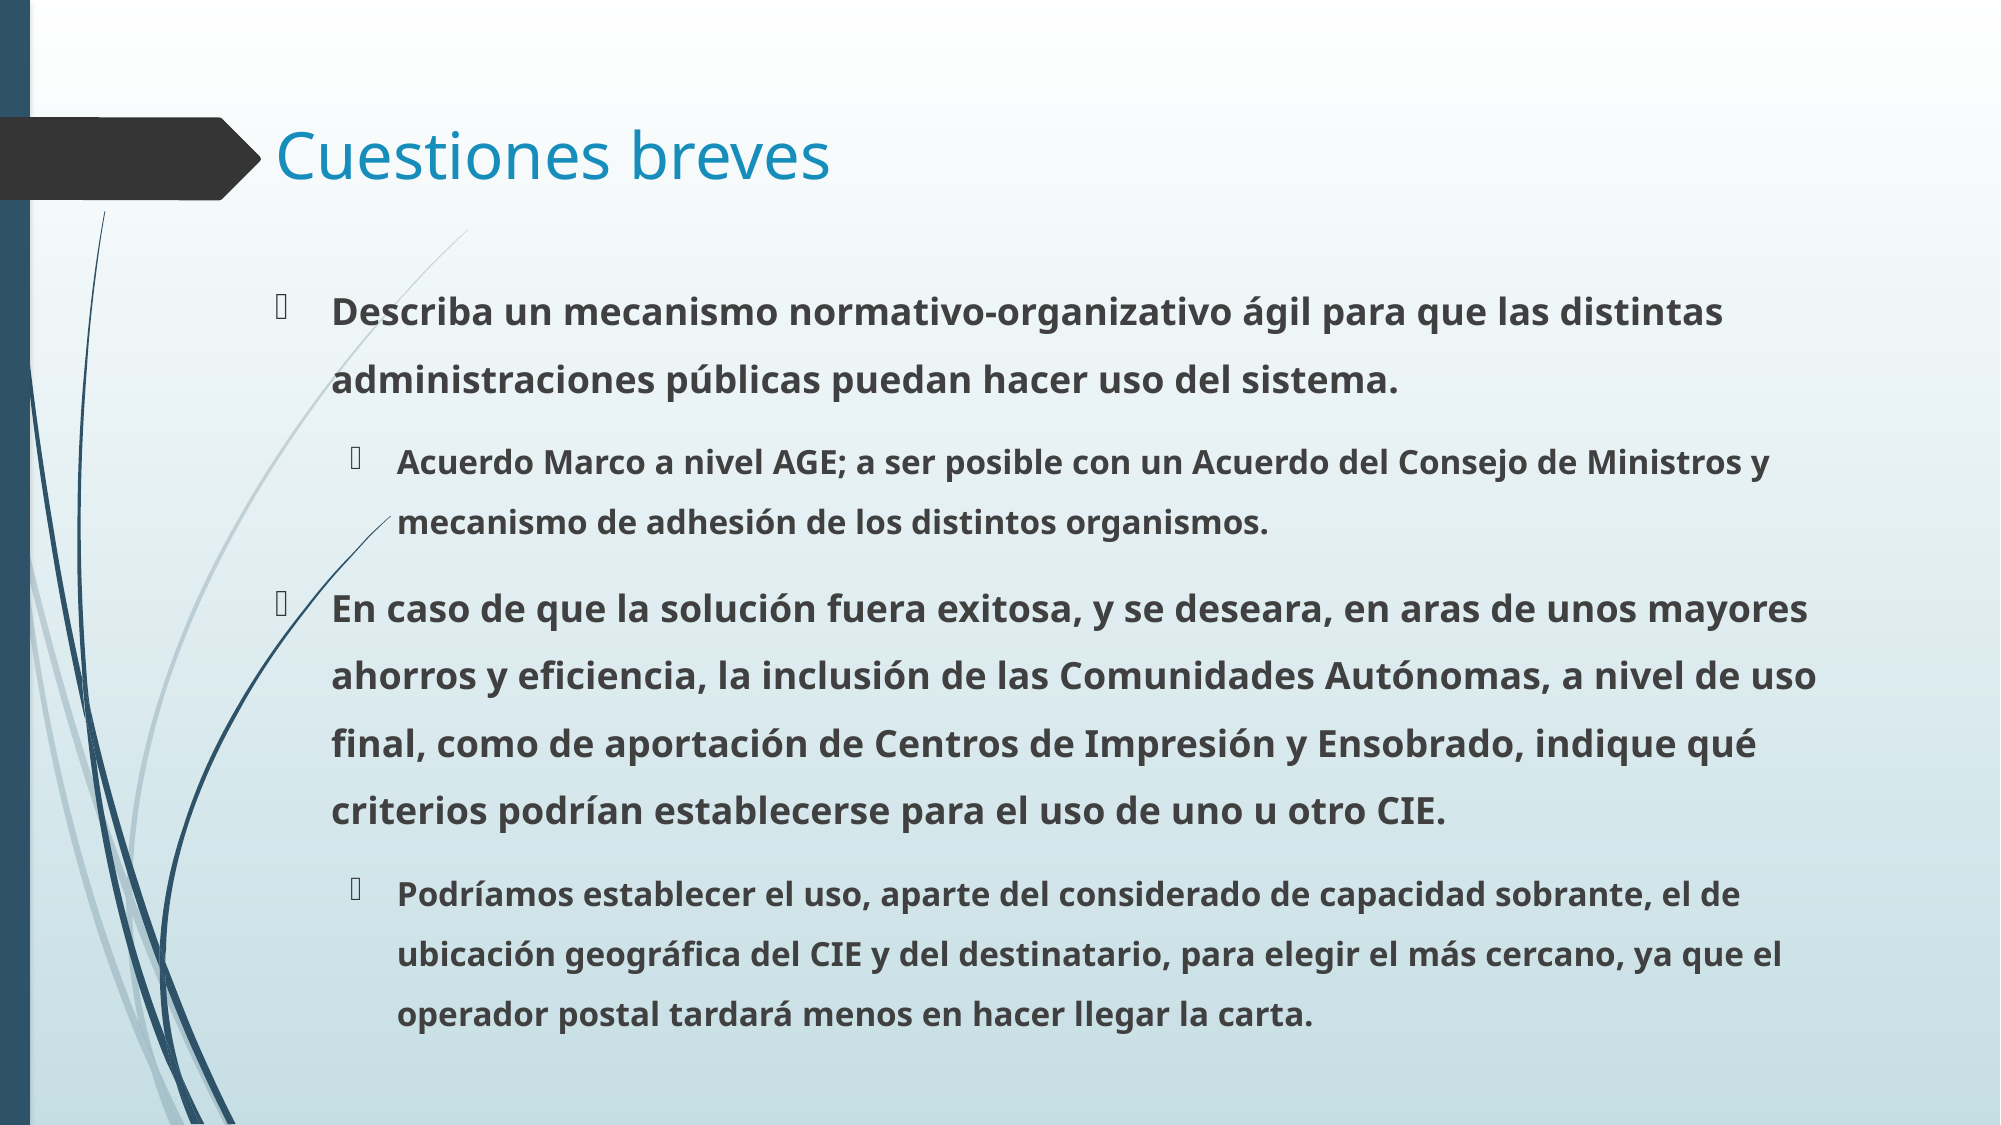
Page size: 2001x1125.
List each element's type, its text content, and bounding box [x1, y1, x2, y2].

list Describa un mecanismo normativo-organizativo ágil para que las distintas administraciones públicas puedan hacer uso del sistema. Acuerdo Marco a nivel AGE; a ser posible con un Acuerdo del Consejo de Ministros y mecanismo de adhesión de los distintos organismos. En caso de que la solución fuera exitosa, y se deseara, en aras de unos mayores ahorros y eficiencia, la inclusión de las Comunidades Autónomas, a nivel de uso final, como de aportación de Centros de Impresión y Ensobrado, indique qué criterios podrían establecerse para el uso de uno u otro CIE. Podríamos establecer el uso, aparte del considerado de capacidad sobrante, el de ubicación geográfica del CIE y del destinatario, para elegir el más cercano, ya que el operador postal tardará menos en hacer llegar la carta. [259, 258, 1888, 1063]
title Cuestiones breves [259, 106, 1722, 201]
